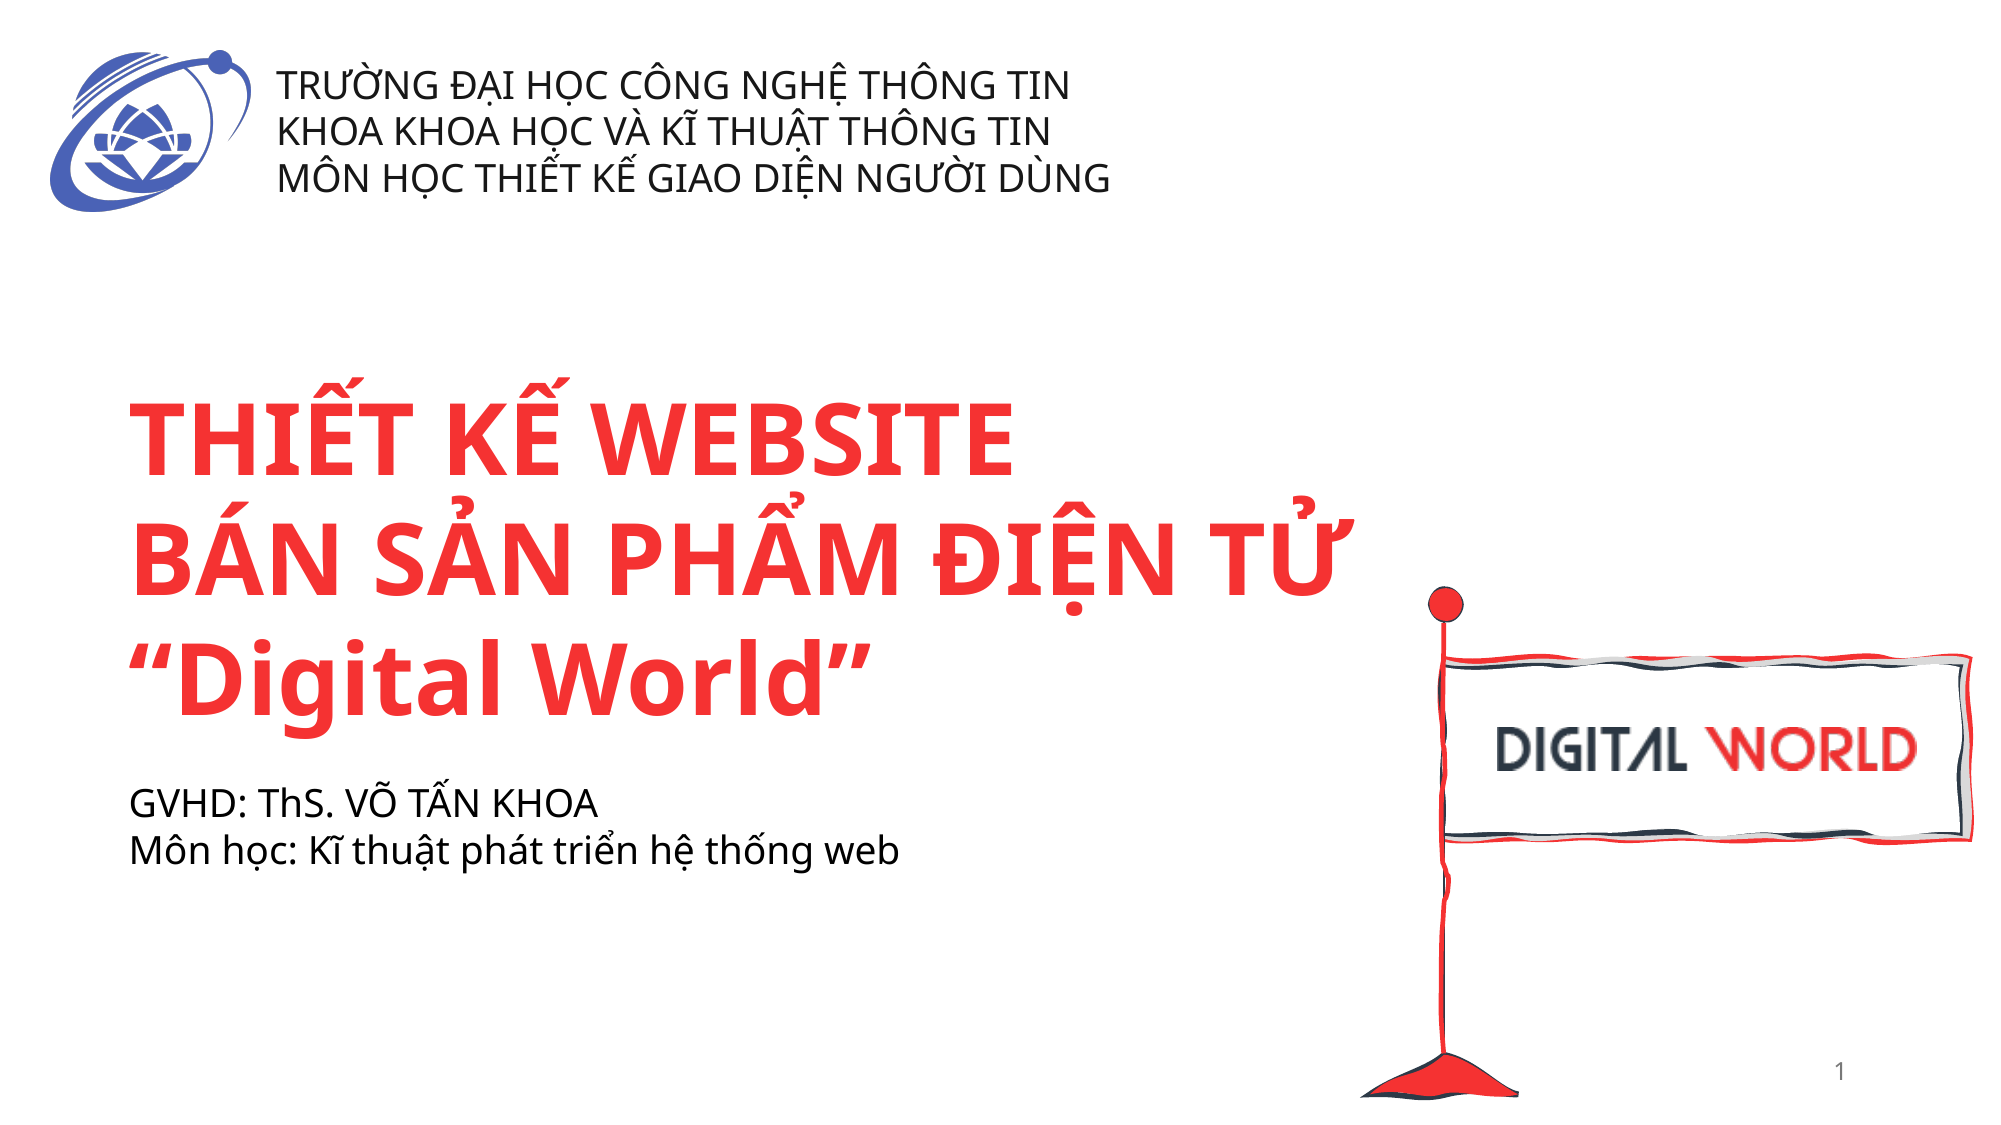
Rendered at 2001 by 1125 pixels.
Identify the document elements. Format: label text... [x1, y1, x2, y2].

text_box [1445, 586, 1464, 623]
picture [50, 49, 252, 213]
text_box GVHD: ThS. VÕ TẤN KHOA Môn học: Kĩ thuật phát triển hệ thống web [108, 768, 1110, 882]
text_box TRƯỜNG ĐẠI HỌC CÔNG NGHỆ THÔNG TIN KHOA KHOA HỌC VÀ KĨ THUẬT THÔNG TIN MÔN HỌC THIẾT KẾ GIAO DIỆN NGƯỜI DÙNG [255, 50, 1193, 211]
text_box [1427, 586, 1443, 623]
text_box [1445, 654, 1973, 844]
text_box [1439, 899, 1443, 1054]
text_box [1445, 863, 1451, 913]
text_box [1364, 1053, 1519, 1099]
text_box [1439, 777, 1443, 868]
text_box [1445, 662, 1963, 838]
picture [1497, 726, 1917, 771]
text_box THIẾT KẾ WEBSITE BÁN SẢN PHẨM ĐIỆN TỬ “Digital World” [108, 365, 1478, 746]
slide_number 1 [1412, 1042, 1863, 1103]
